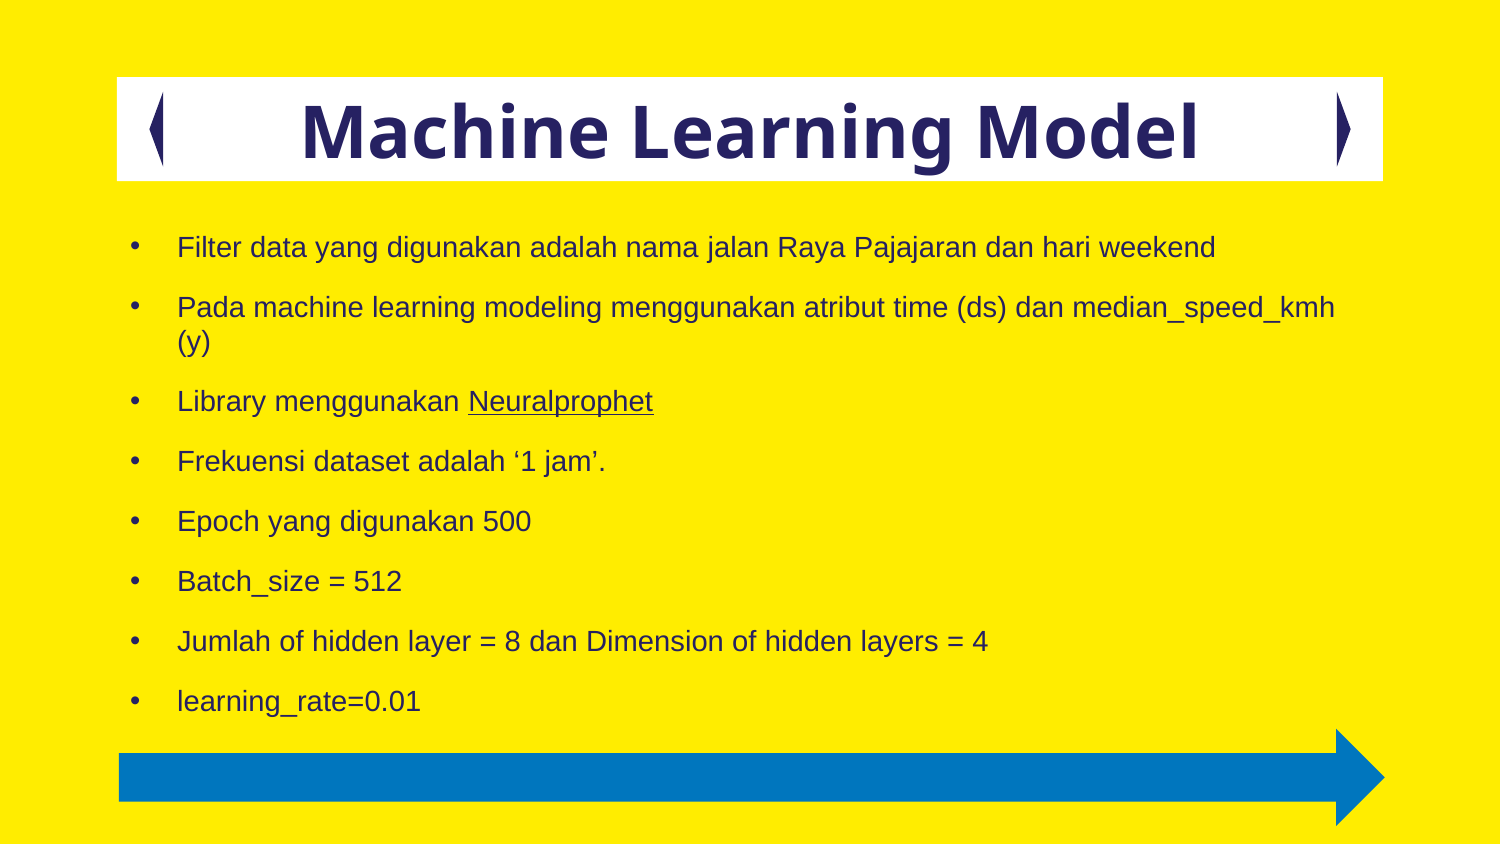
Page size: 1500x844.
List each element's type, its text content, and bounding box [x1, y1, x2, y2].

text_box [1336, 91, 1351, 167]
text_box [118, 728, 1385, 827]
title Machine Learning Model [116, 77, 1383, 182]
text_box [149, 91, 164, 167]
subtitle Filter data yang digunakan adalah nama jalan Raya Pajajaran dan hari weekend Pada machine learning modeling menggunakan atribut time (ds) dan median_speed_kmh (y) Library menggunakan Neuralprophet Frekuensi dataset adalah ‘1 jam’. Epoch yang digunakan 500 Batch_size = 512 Jumlah of hidden layer = 8 dan Dimension of hidden layers = 4 learning_rate=0.01 [115, 212, 1379, 729]
